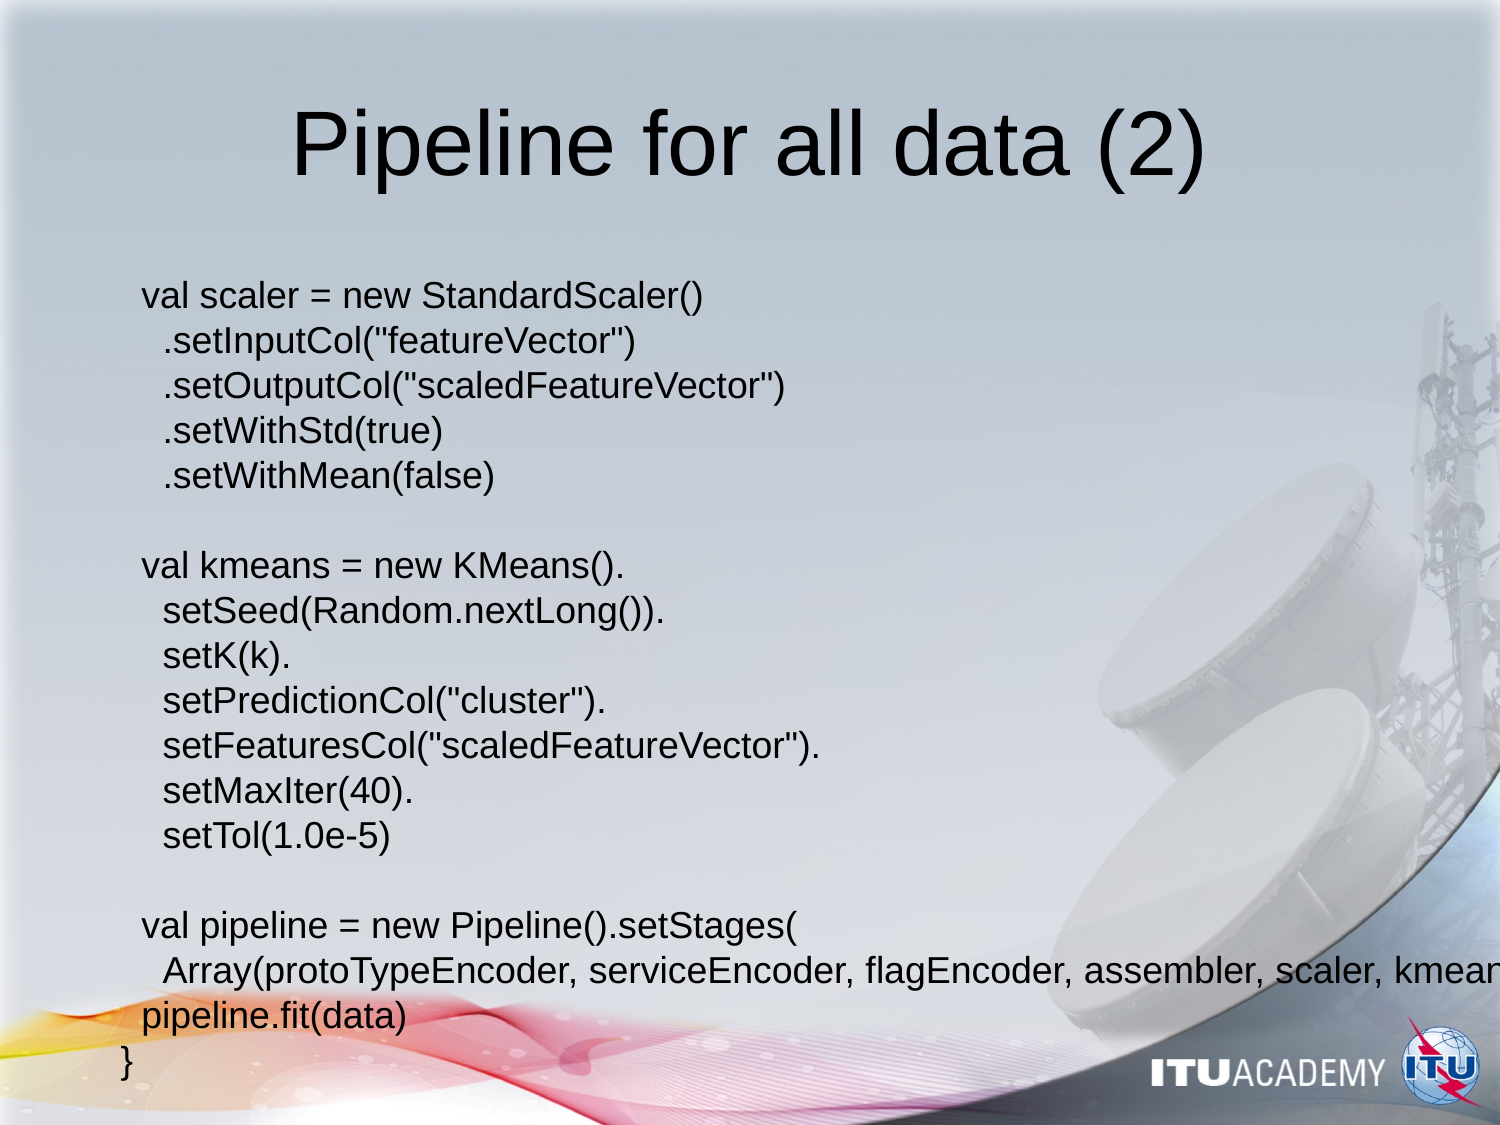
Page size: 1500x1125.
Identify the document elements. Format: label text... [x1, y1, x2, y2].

text_box val scaler = new StandardScaler() .setInputCol("featureVector") .setOutputCol("scaledFeatureVector") .setWithStd(true) .setWithMean(false) val kmeans = new KMeans(). setSeed(Random.nextLong()). setK(k). setPredictionCol("cluster"). setFeaturesCol("scaledFeatureVector"). setMaxIter(40). setTol(1.0e-5) val pipeline = new Pipeline().setStages( Array(protoTypeEncoder, serviceEncoder, flagEncoder, assembler, scaler, kmeans)) pipeline.fit(data) } [92, 263, 1500, 1088]
picture [0, 0, 1500, 1125]
title Pipeline for all data (2) [74, 44, 1426, 234]
